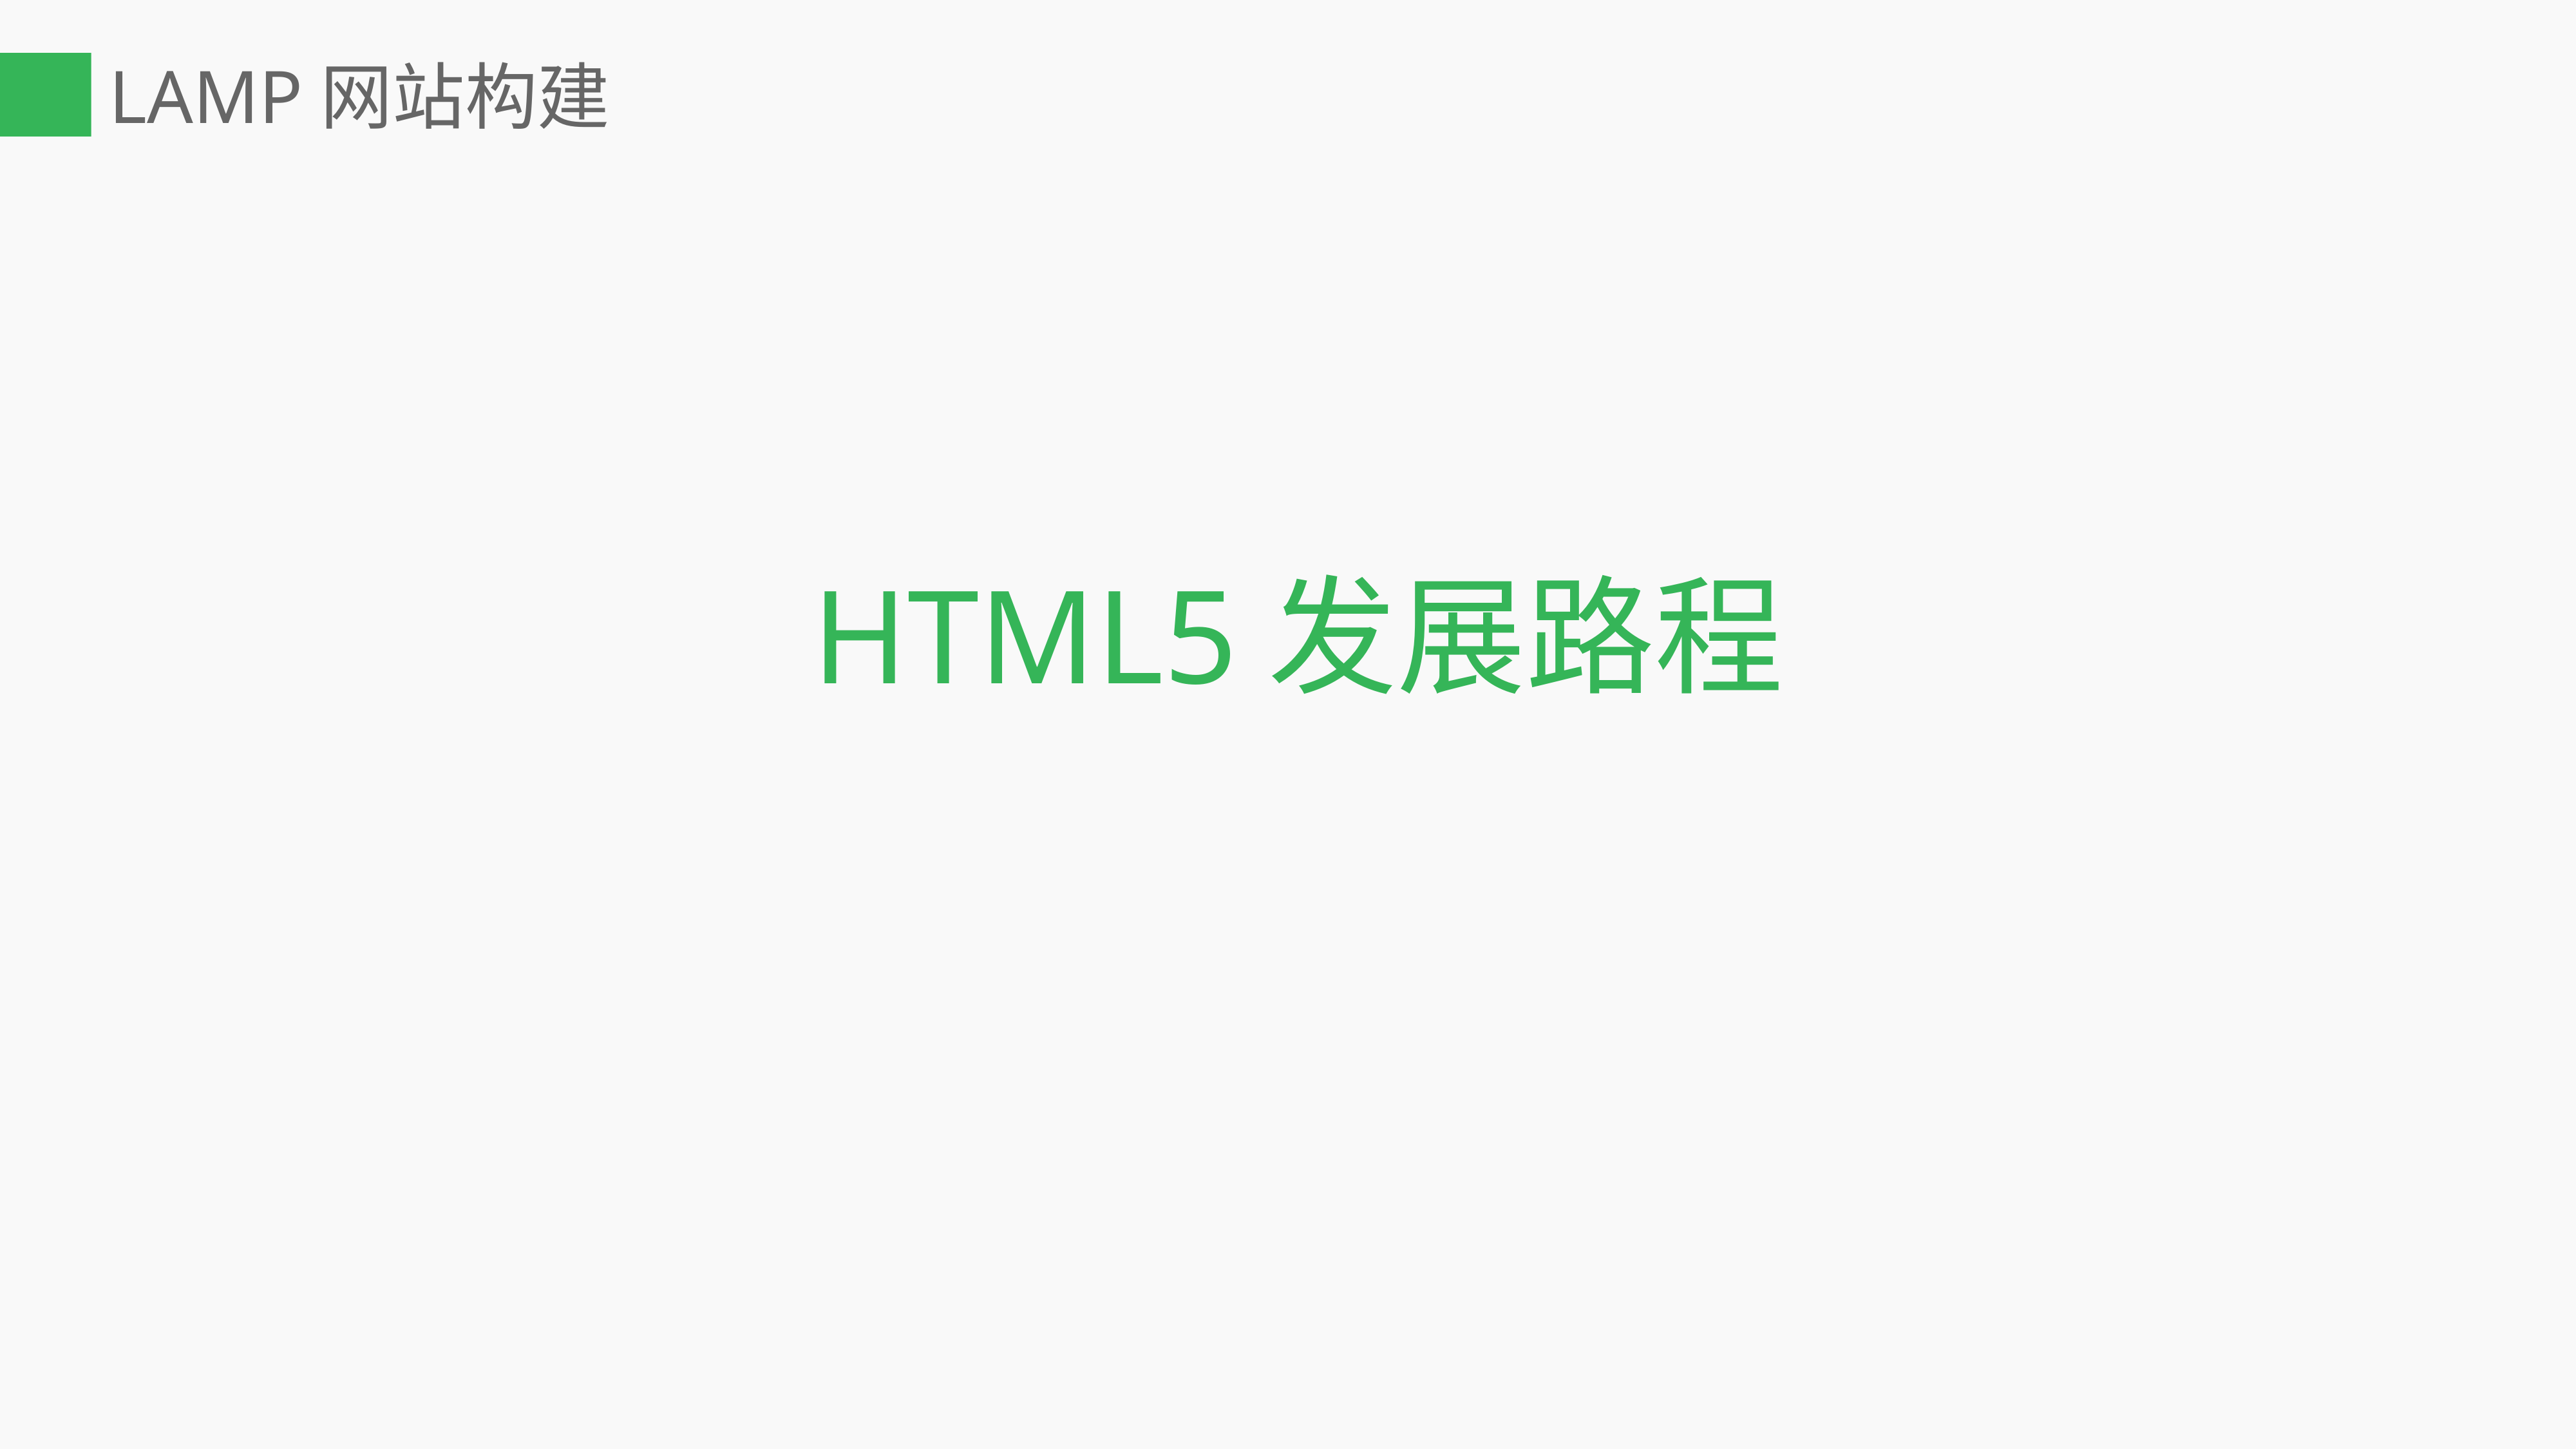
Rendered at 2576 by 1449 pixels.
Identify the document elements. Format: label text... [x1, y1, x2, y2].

list HTML5发展路程 [22, 517, 2554, 685]
picture [0, 53, 91, 137]
title LAMP网站构建 [108, 44, 2540, 144]
